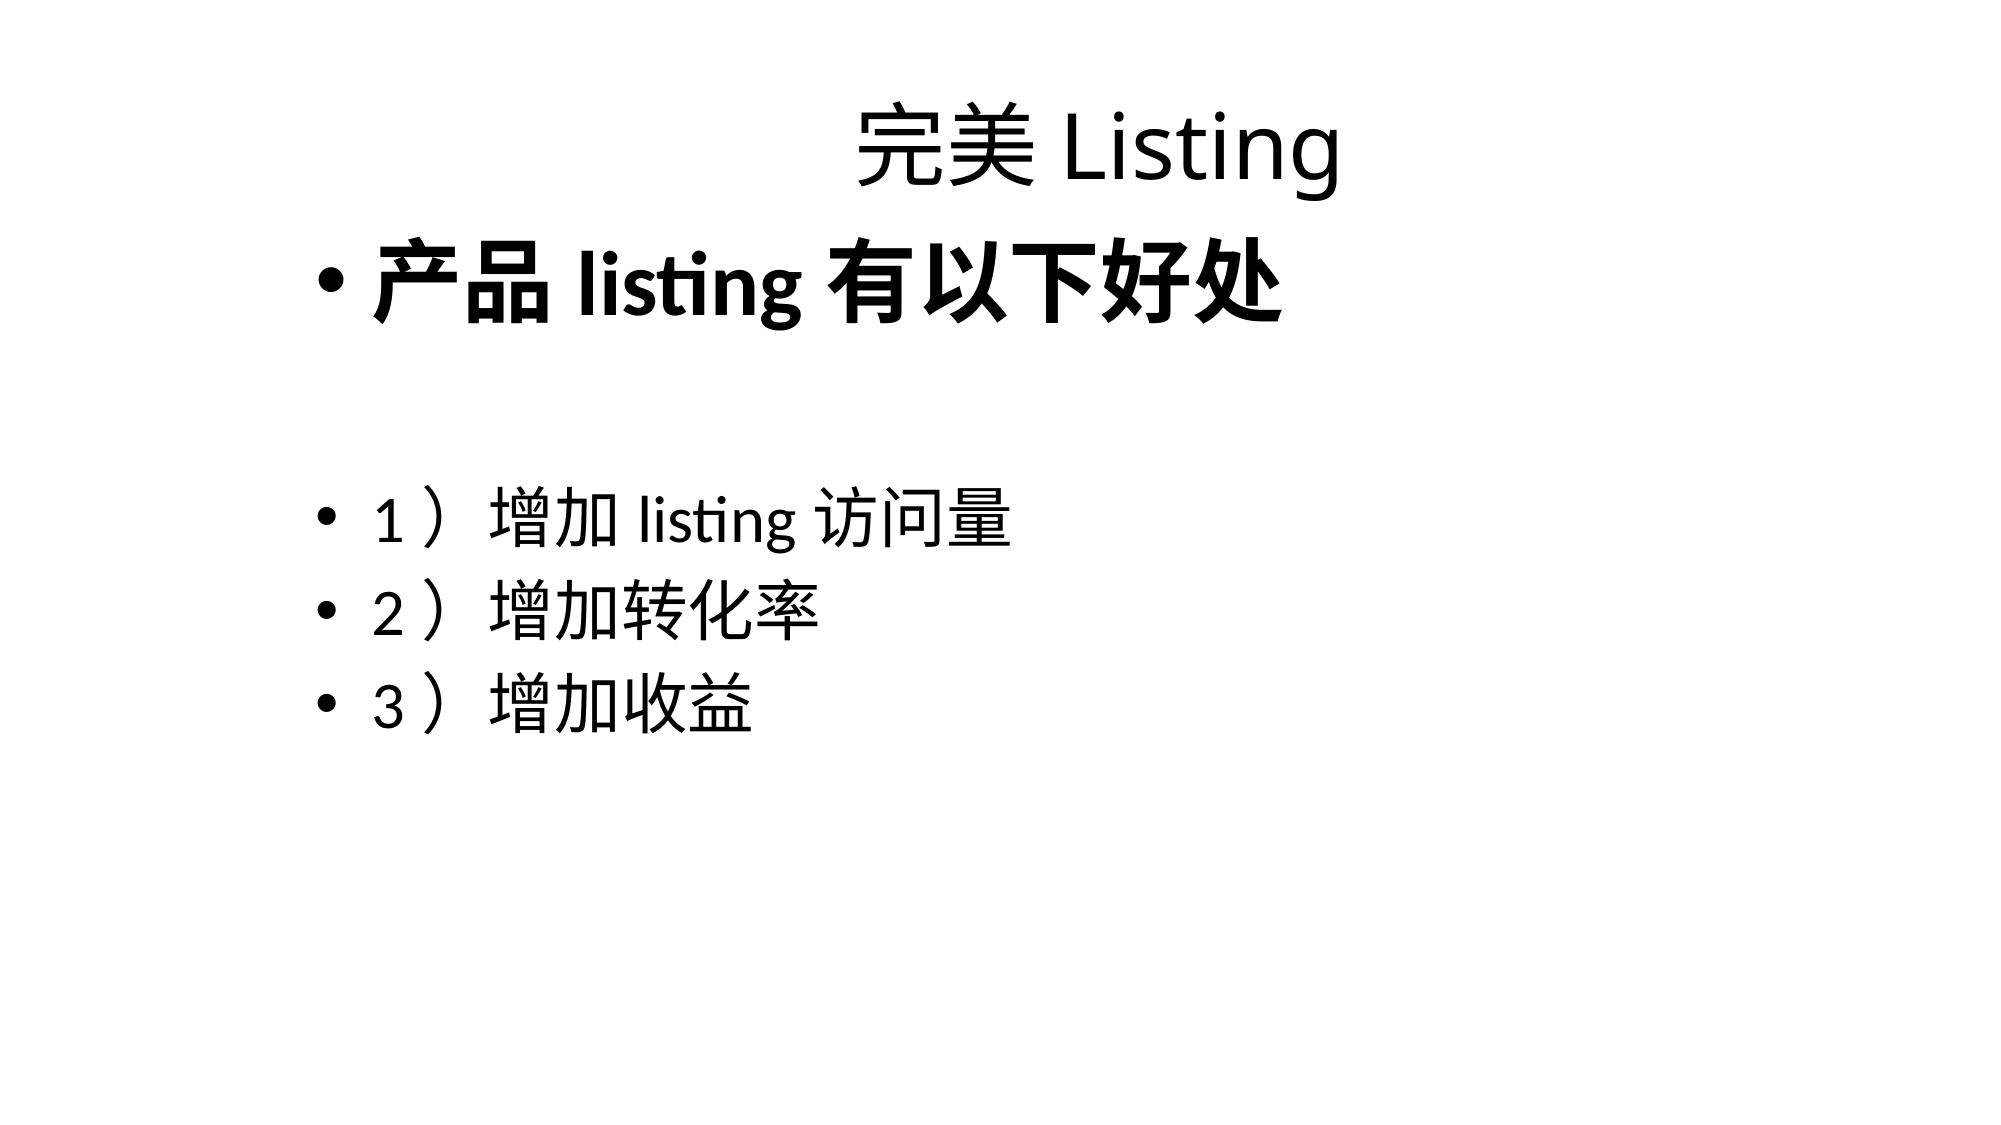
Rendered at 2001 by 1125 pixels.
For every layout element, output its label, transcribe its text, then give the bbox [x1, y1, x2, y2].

list 产品listing有以下好处 1）增加listing访问量 2）增加转化率 3）增加收益 [299, 216, 1728, 1056]
title 完美Listing [199, 48, 2000, 237]
